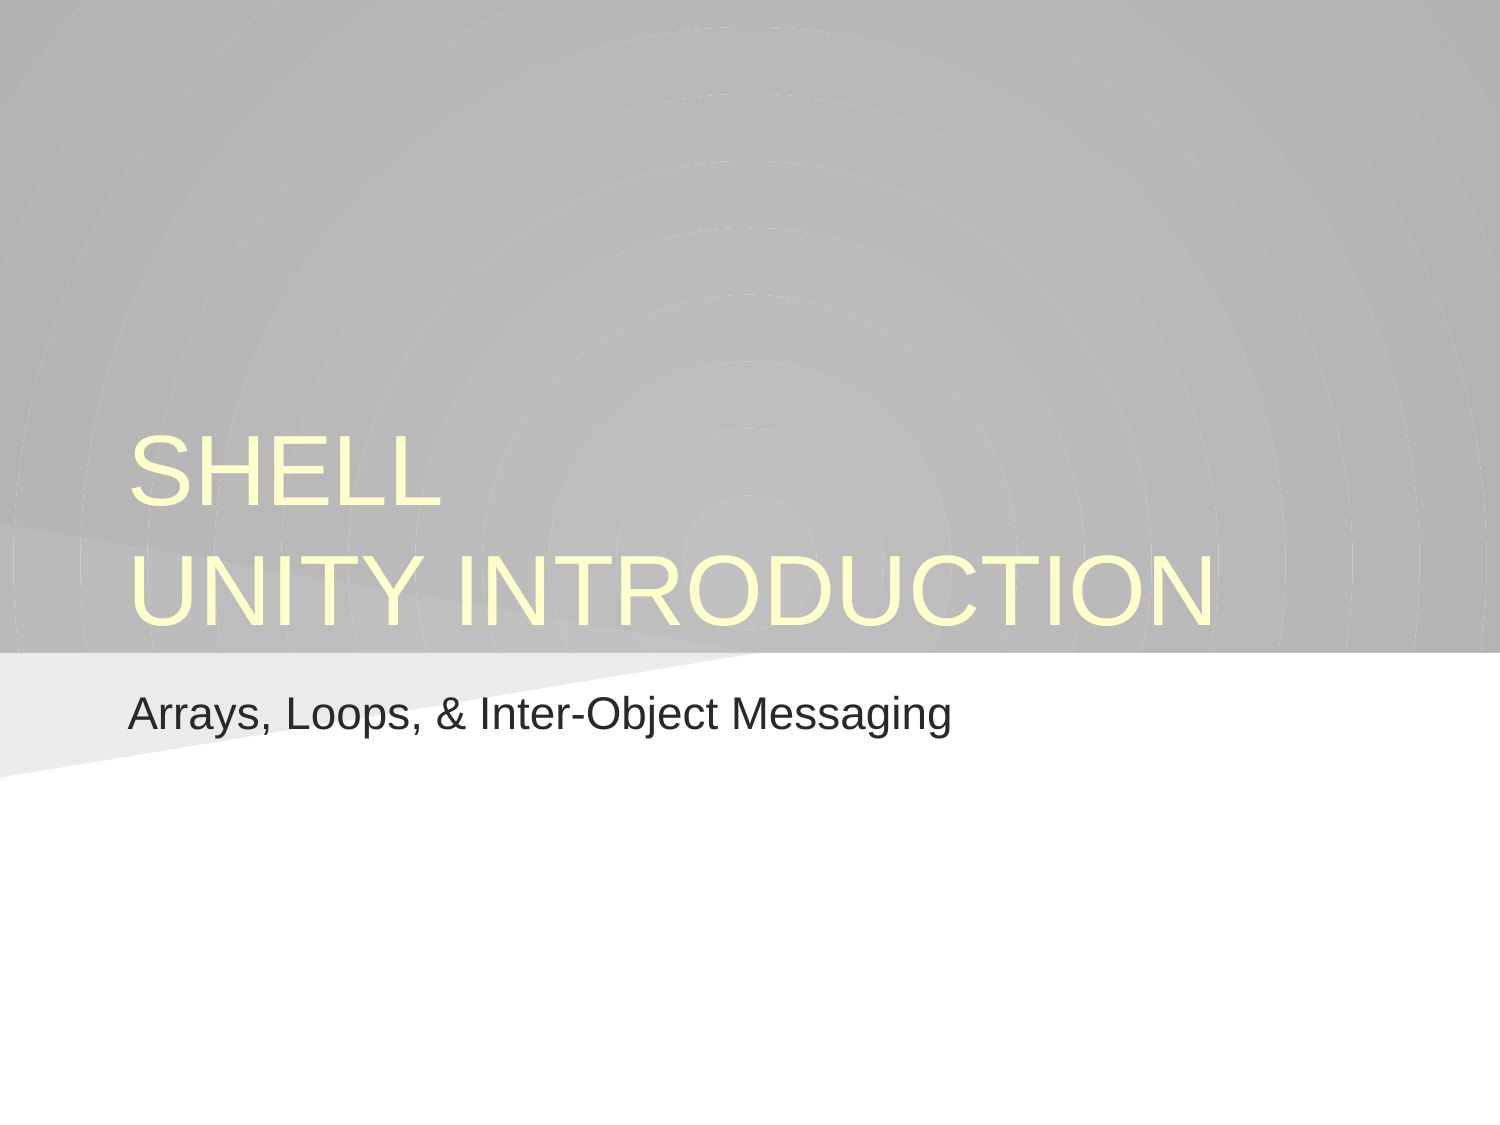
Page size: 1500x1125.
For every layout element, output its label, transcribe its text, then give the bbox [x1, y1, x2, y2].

title SHELL UNITY INTRODUCTION [112, 382, 1388, 653]
subtitle Arrays, Loops, & Inter-Object Messaging [112, 676, 1388, 823]
